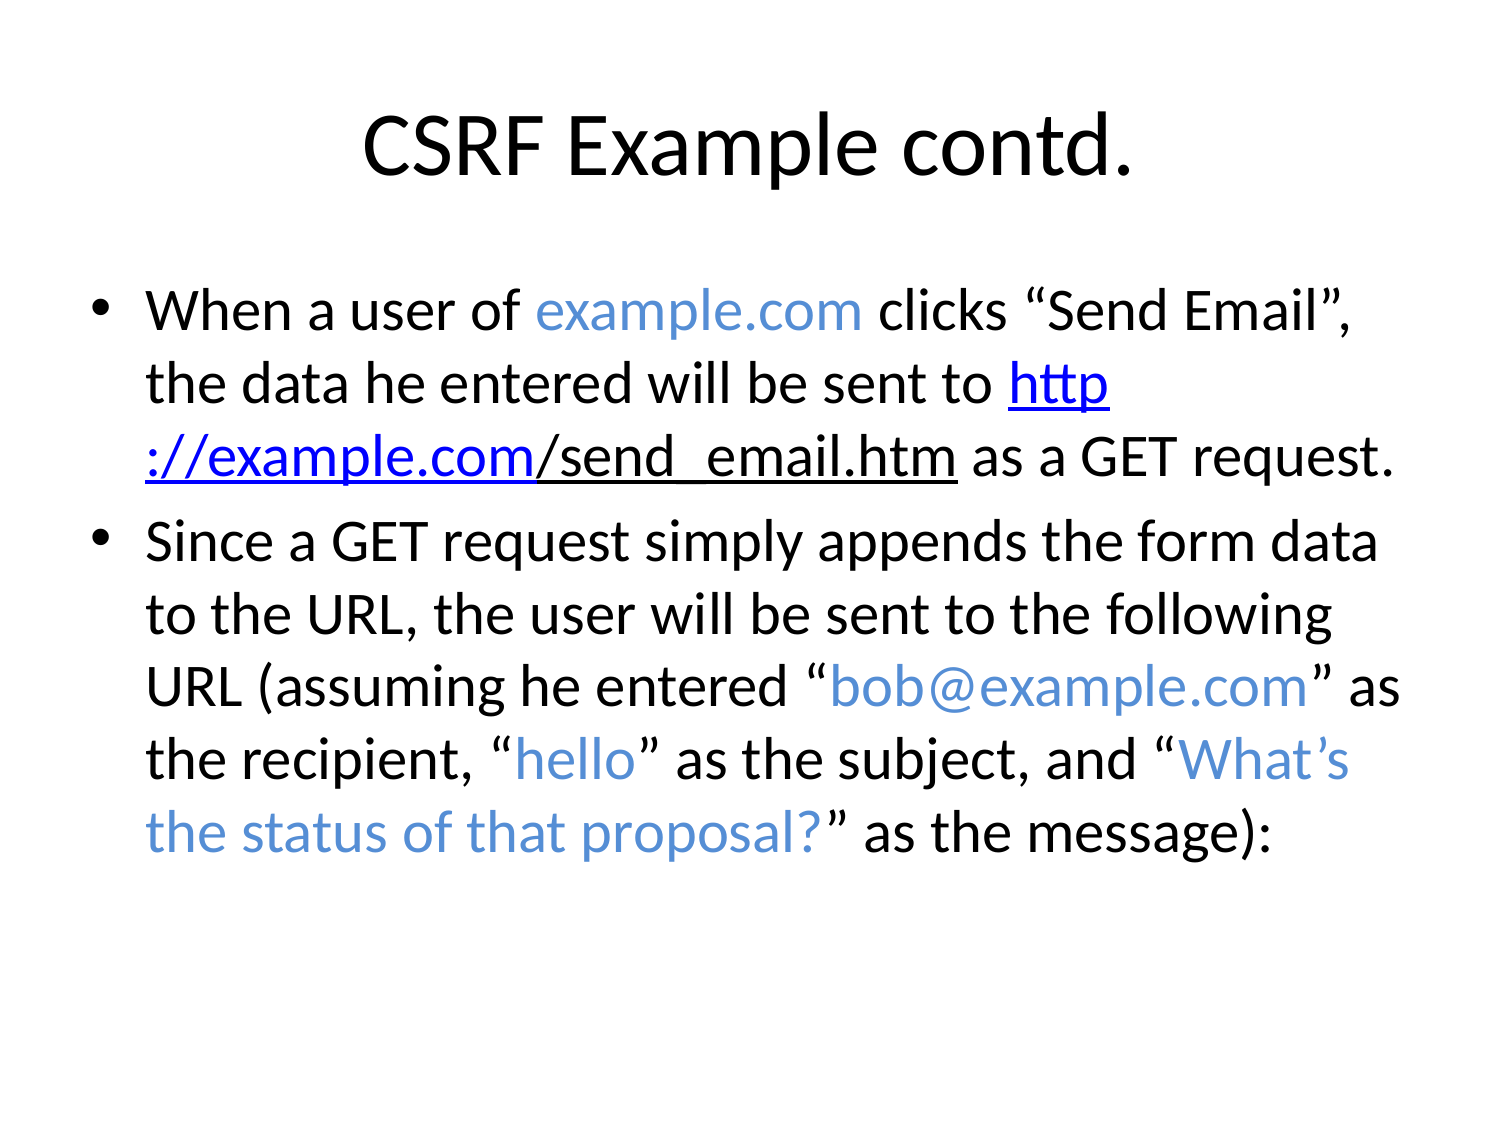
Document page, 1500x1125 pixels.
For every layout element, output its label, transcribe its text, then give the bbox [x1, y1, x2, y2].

list When a user of example.com clicks “Send Email”, the data he entered will be sent to http://example.com/send_email.htm as a GET request. Since a GET request simply appends the form data to the URL, the user will be sent to the following URL (assuming he entered “bob@example.com” as the recipient, “hello” as the subject, and “What’s the status of that proposal?” as the message): [75, 262, 1425, 1005]
title CSRF Example contd. [75, 45, 1425, 233]
